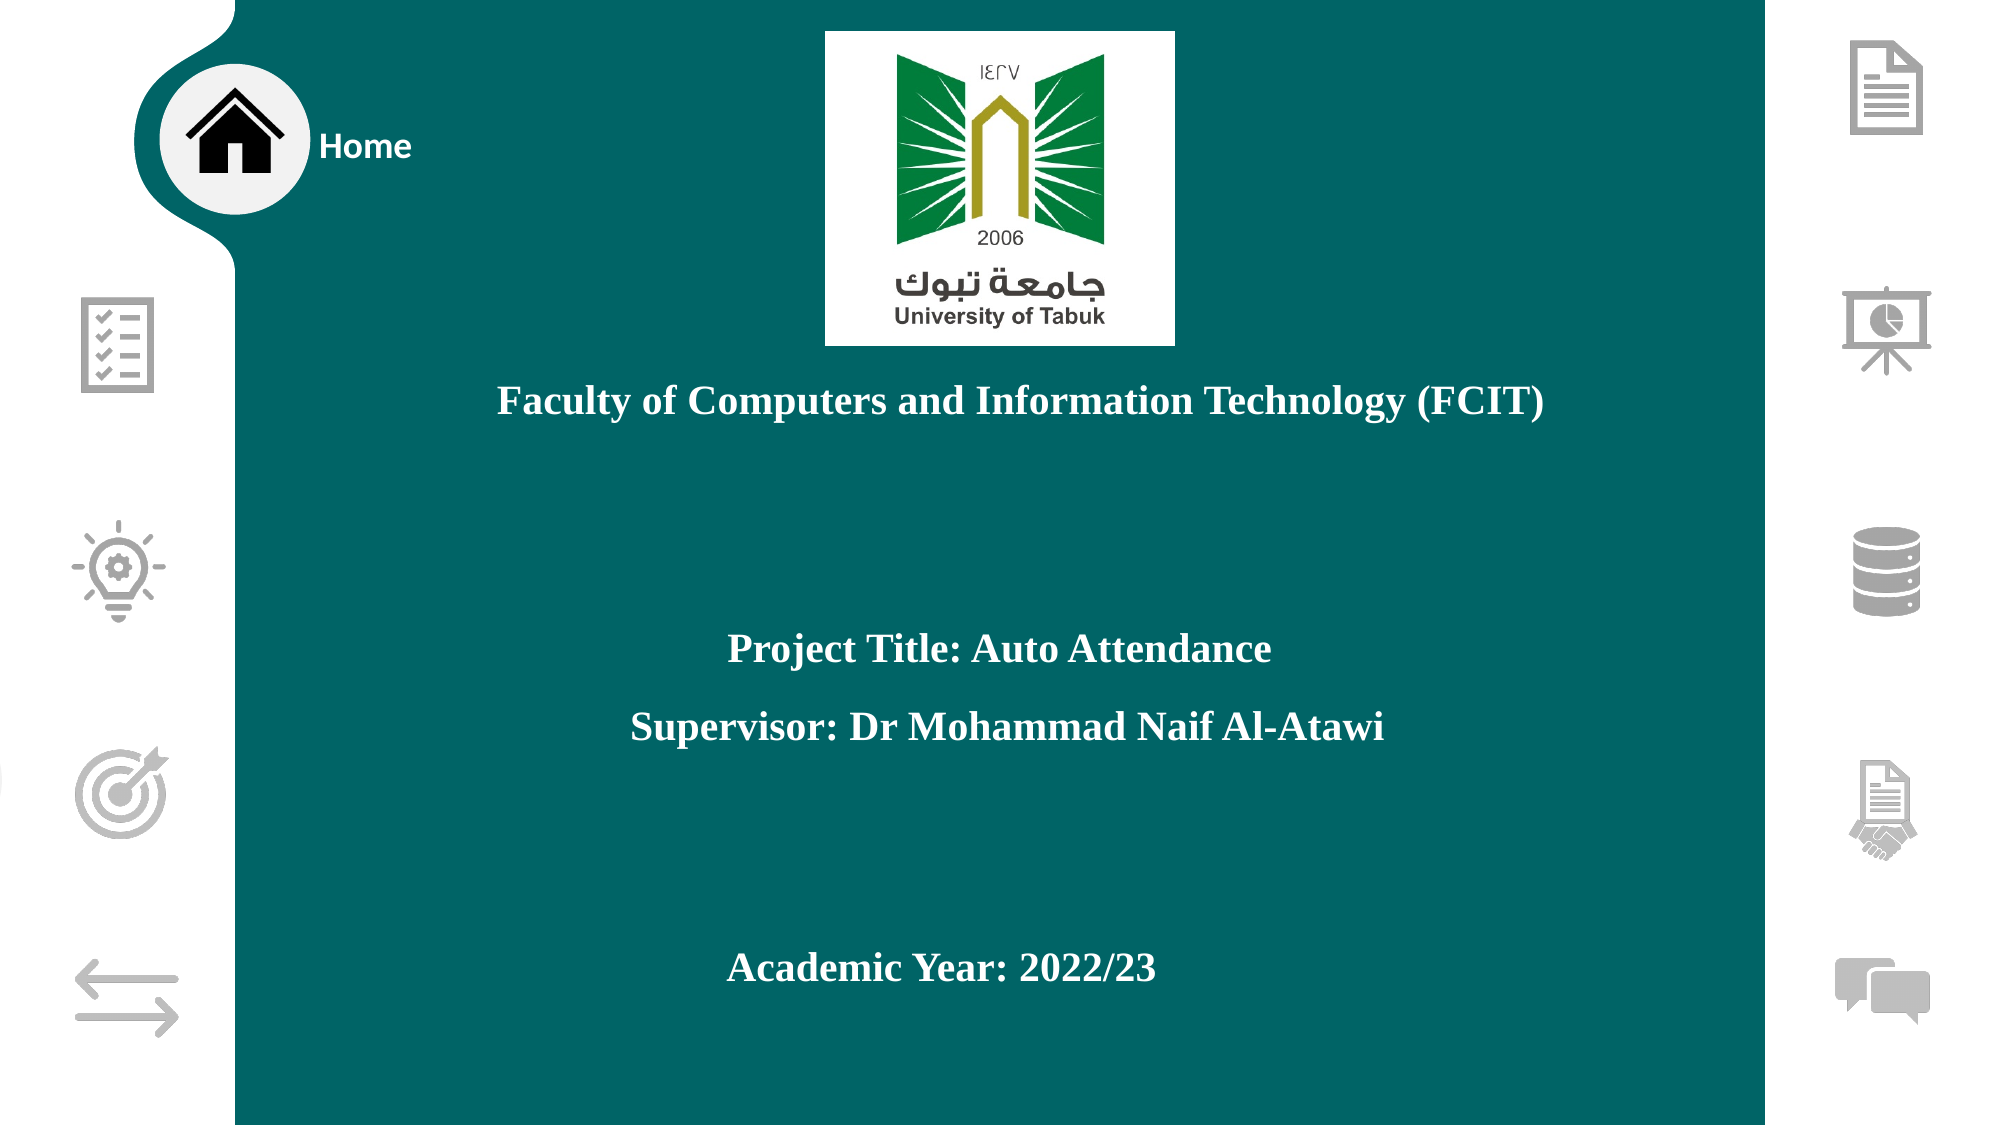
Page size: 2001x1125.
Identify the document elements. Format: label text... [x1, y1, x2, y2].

picture [63, 82, 176, 196]
picture [70, 941, 183, 1055]
text_box [1764, 0, 2000, 1125]
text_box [159, 63, 311, 215]
picture [1830, 515, 1943, 628]
picture [63, 515, 176, 629]
text_box Project Title: Auto Attendance [712, 613, 1288, 645]
text_box Faculty of Computers and Information Technology (FCIT) [471, 320, 1702, 476]
picture [65, 736, 179, 849]
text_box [1844, 754, 1923, 878]
picture [61, 288, 174, 402]
text_box Academic Year: 2022/23 [701, 887, 1331, 1043]
picture [1826, 935, 1939, 1048]
picture [1830, 31, 1943, 145]
picture [825, 31, 1175, 346]
text_box [0, 0, 237, 1125]
text_box Supervisor: Dr Mohammad Naif Al-Atawi [605, 645, 1535, 801]
text_box Home [311, 113, 428, 173]
picture [1830, 273, 1943, 387]
